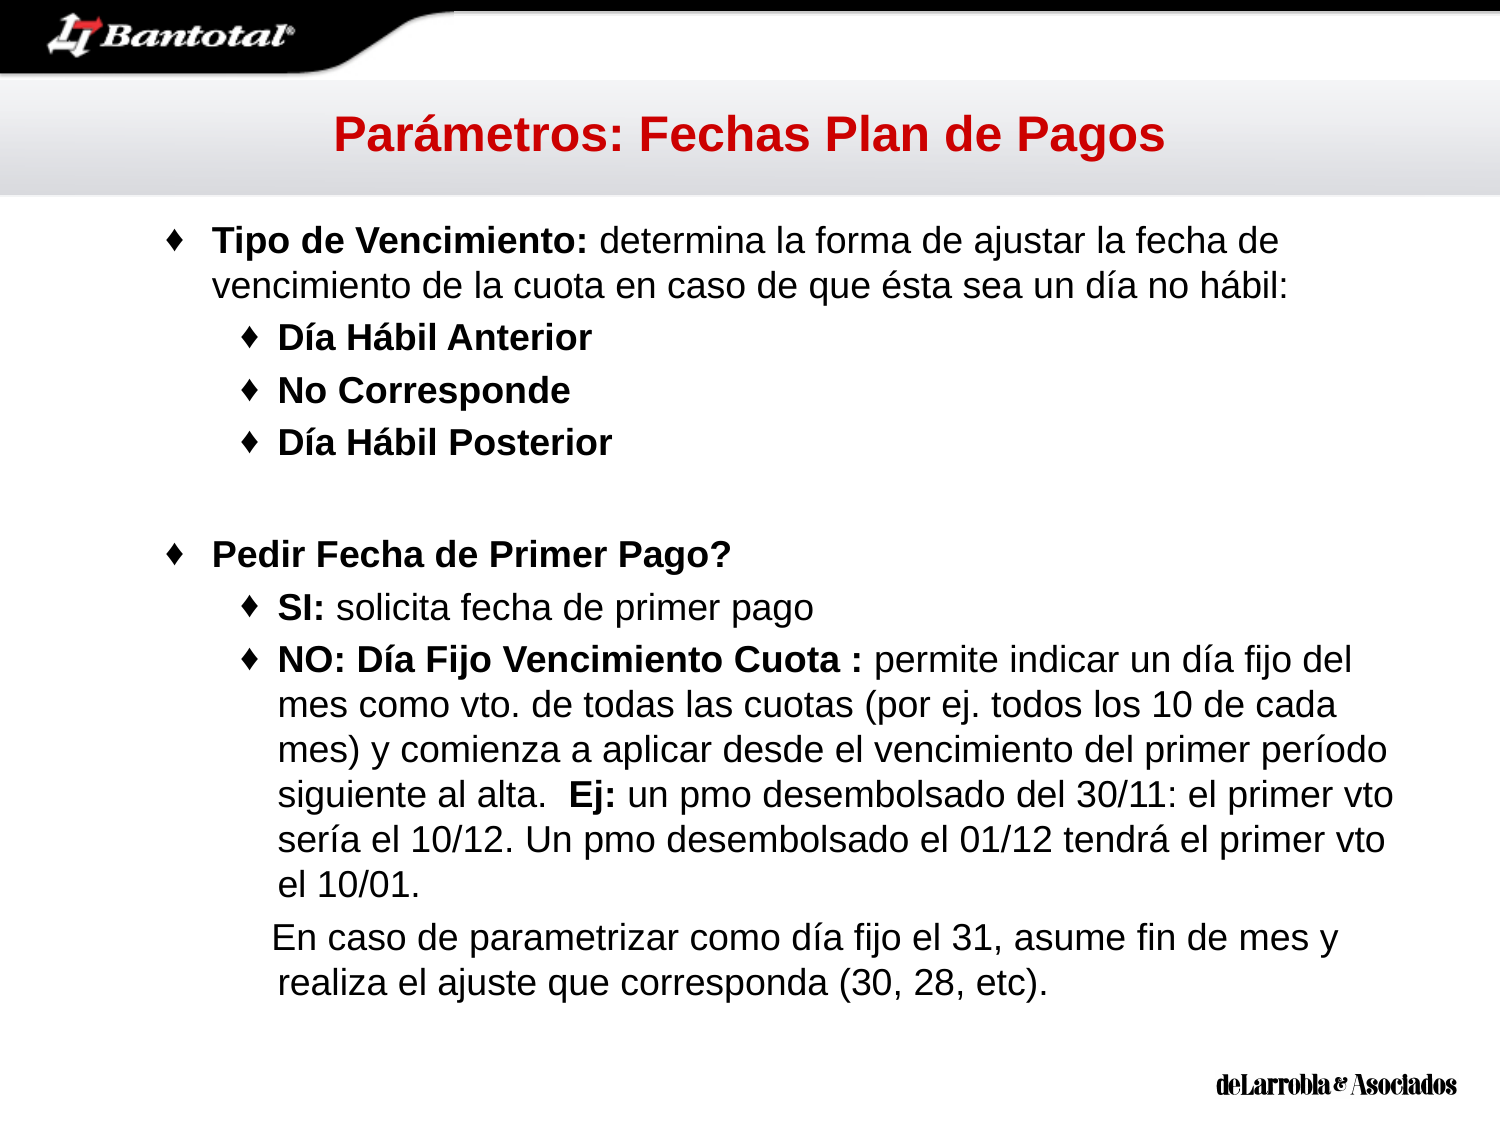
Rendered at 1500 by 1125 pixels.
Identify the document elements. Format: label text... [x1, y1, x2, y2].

list Tipo de Vencimiento: determina la forma de ajustar la fecha de vencimiento de la cuota en caso de que ésta sea un día no hábil: Día Hábil Anterior No Corresponde Día Hábil Posterior Pedir Fecha de Primer Pago? SI: solicita fecha de primer pago NO: Día Fijo Vencimiento Cuota : permite indicar un día fijo del mes como vto. de todas las cuotas (por ej. todos los 10 de cada mes) y comienza a aplicar desde el vencimiento del primer período siguiente al alta. Ej: un pmo desembolsado del 30/11: el primer vto sería el 10/12. Un pmo desembolsado el 01/12 tendrá el primer vto el 10/01. En caso de parametrizar como día fijo el 31, asume fin de mes y realiza el ajuste que corresponda (30, 28, etc). [74, 207, 1426, 1006]
picture [1215, 1070, 1459, 1099]
title Parámetros: Fechas Plan de Pagos [74, 66, 1426, 197]
picture [0, 0, 1500, 197]
